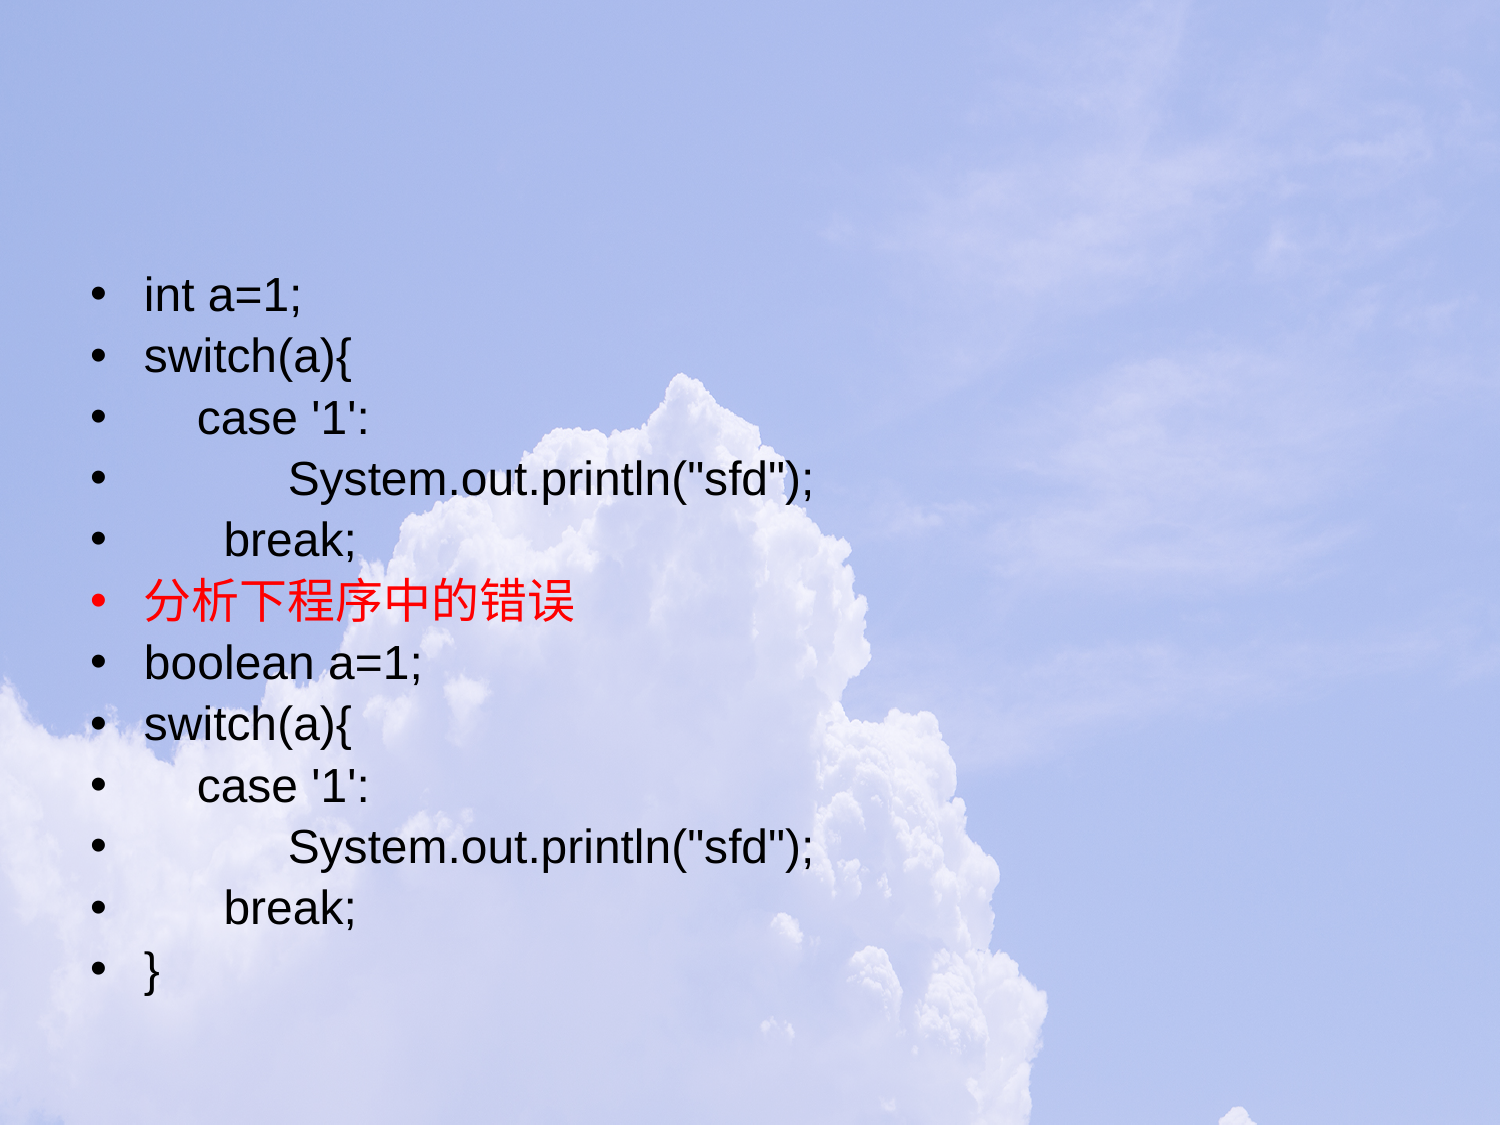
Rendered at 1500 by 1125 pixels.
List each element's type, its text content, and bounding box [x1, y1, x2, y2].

list int a=1; switch(a){ case '1': System.out.println("sfd"); break; 分析下程序中的错误 boolean a=1; switch(a){ case '1': System.out.println("sfd"); break; } [75, 262, 1425, 1005]
